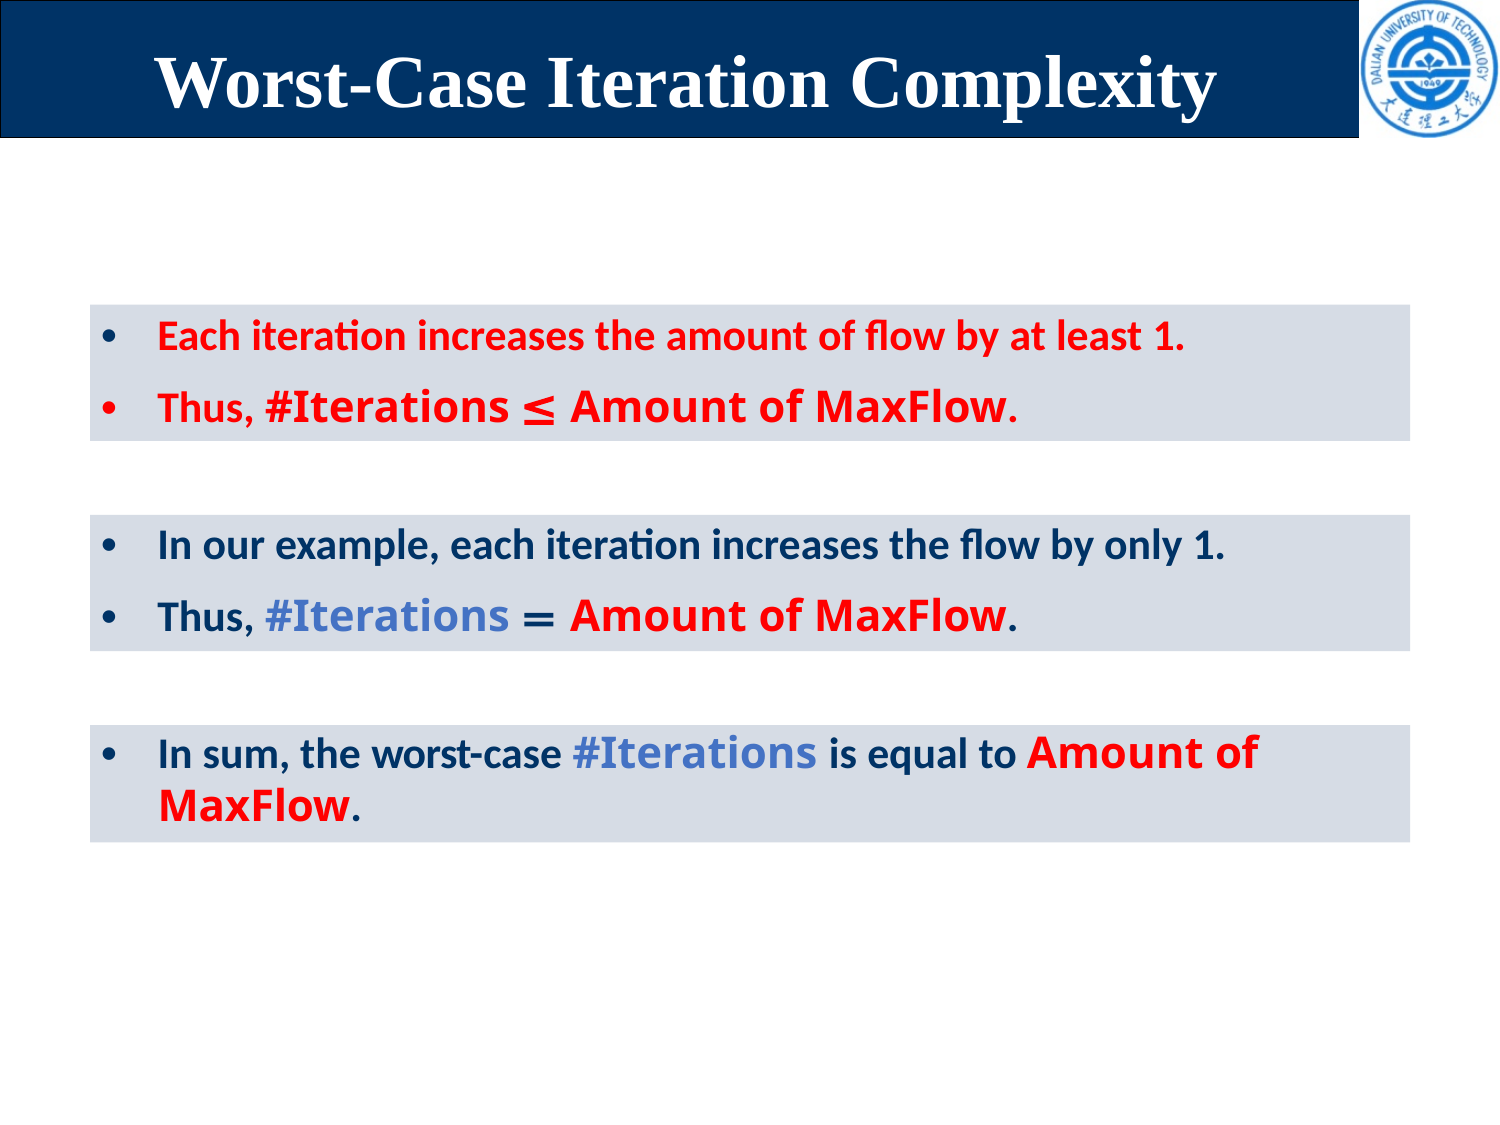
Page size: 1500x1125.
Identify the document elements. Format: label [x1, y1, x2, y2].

title [100, 0, 1271, 172]
text_box [90, 286, 1411, 843]
picture [1359, 0, 1500, 138]
